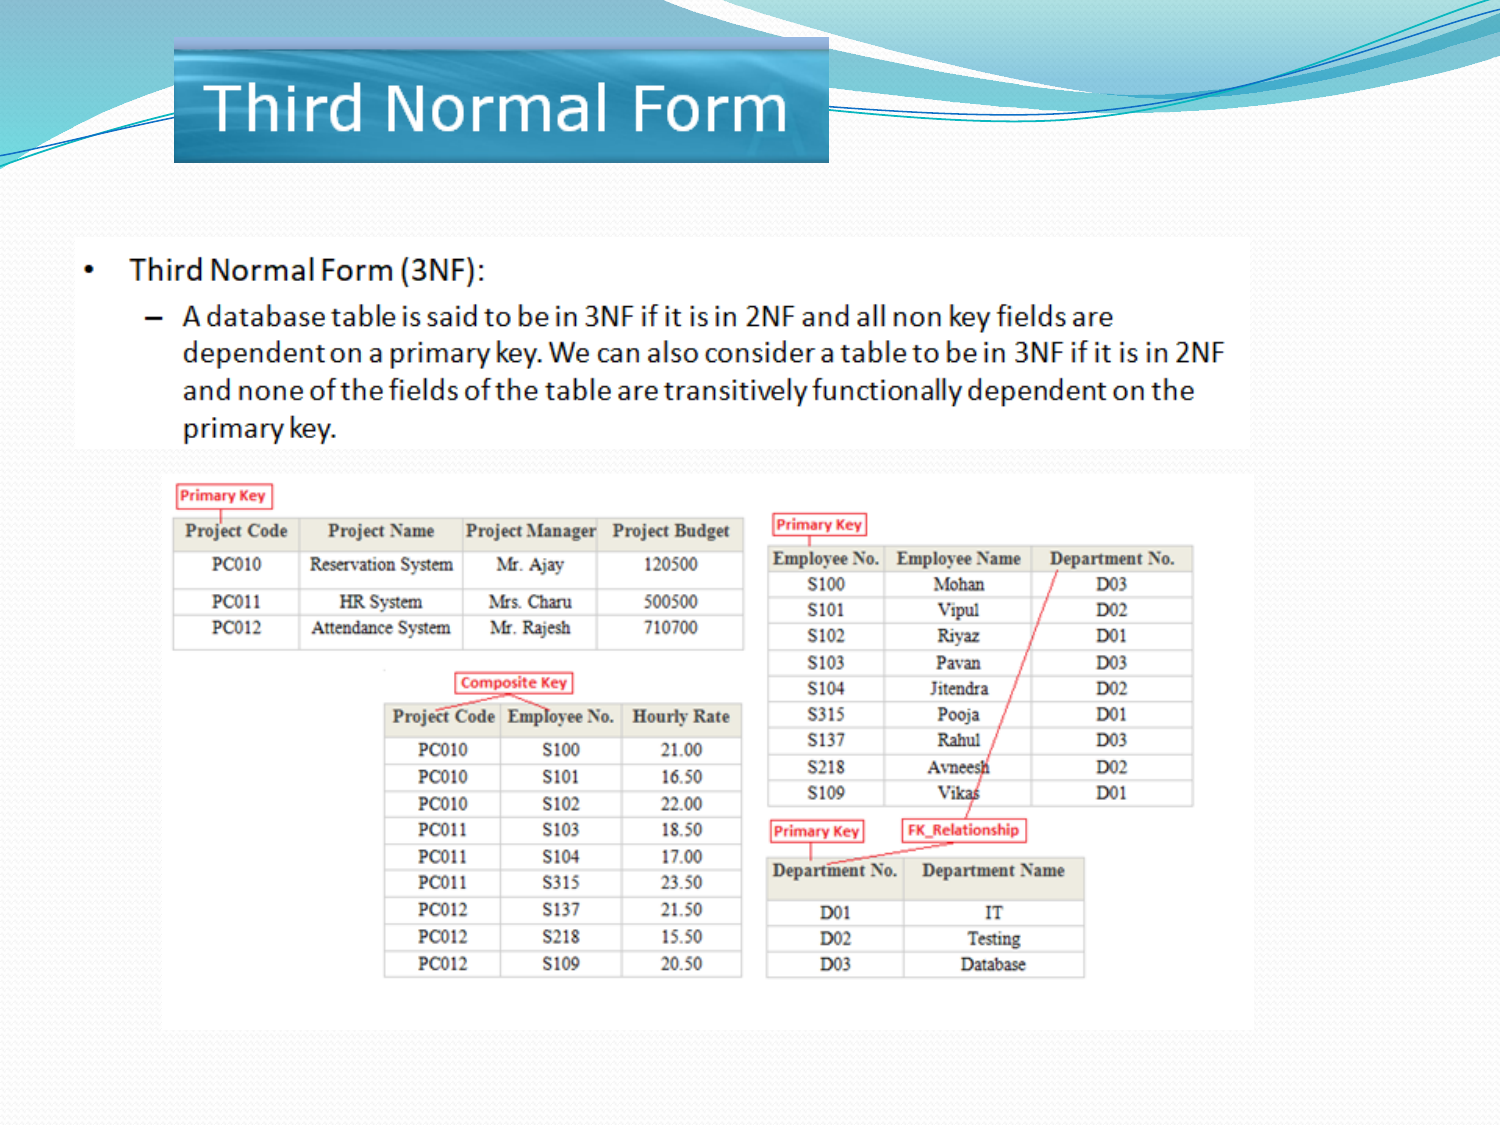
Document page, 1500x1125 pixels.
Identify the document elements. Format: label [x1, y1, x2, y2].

picture [162, 474, 1254, 1030]
picture [174, 37, 829, 163]
picture [74, 237, 1251, 449]
